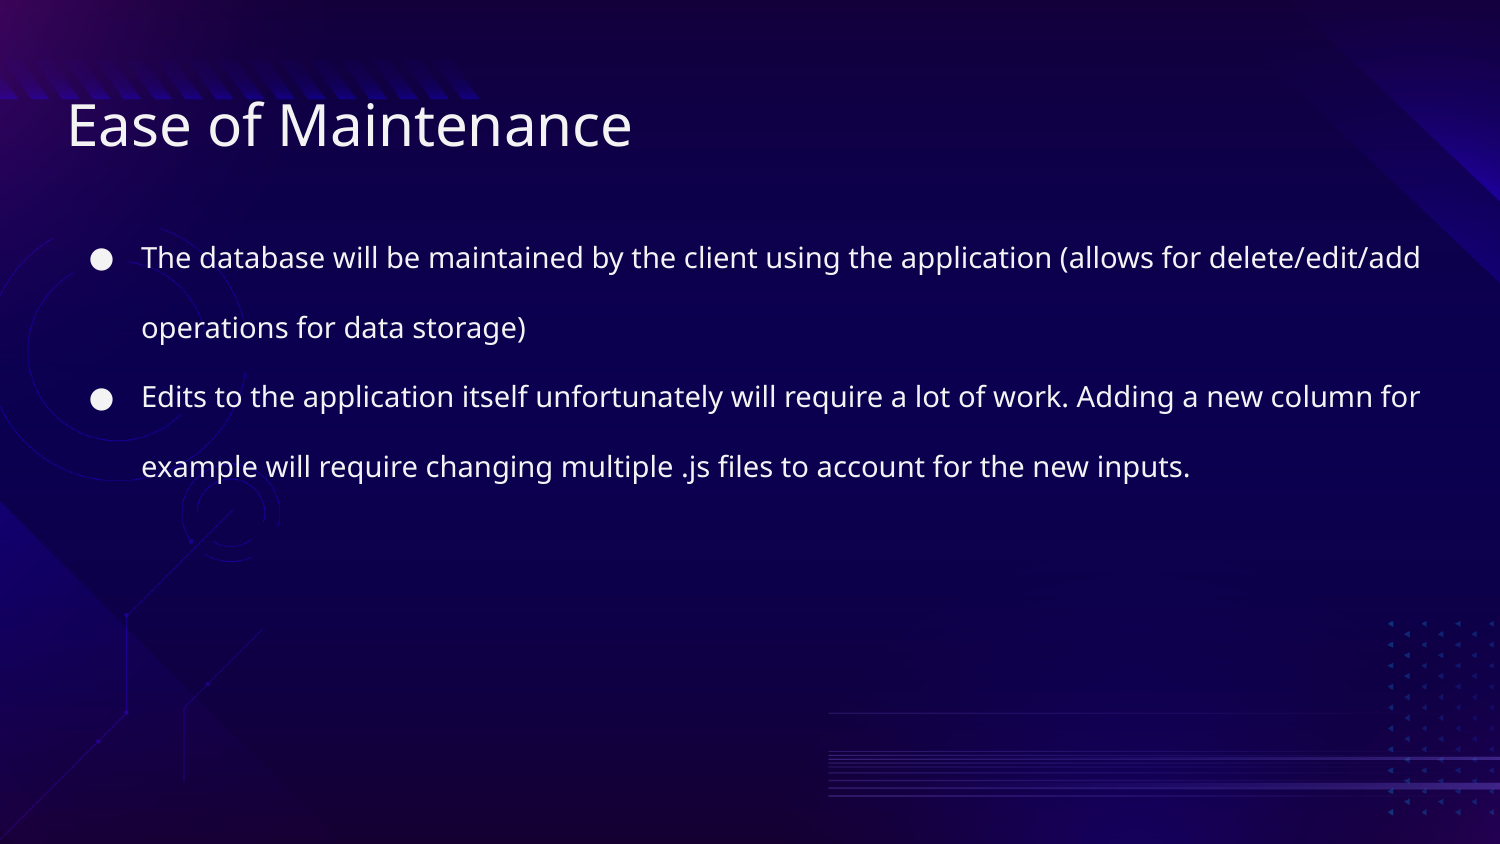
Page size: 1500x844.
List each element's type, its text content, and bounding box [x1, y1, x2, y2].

title Ease of Maintenance [51, 72, 1449, 167]
list The database will be maintained by the client using the application (allows for delete/edit/add operations for data storage) Edits to the application itself unfortunately will require a lot of work. Adding a new column for example will require changing multiple .js files to account for the new inputs. [51, 189, 1449, 750]
picture [0, 0, 1500, 844]
